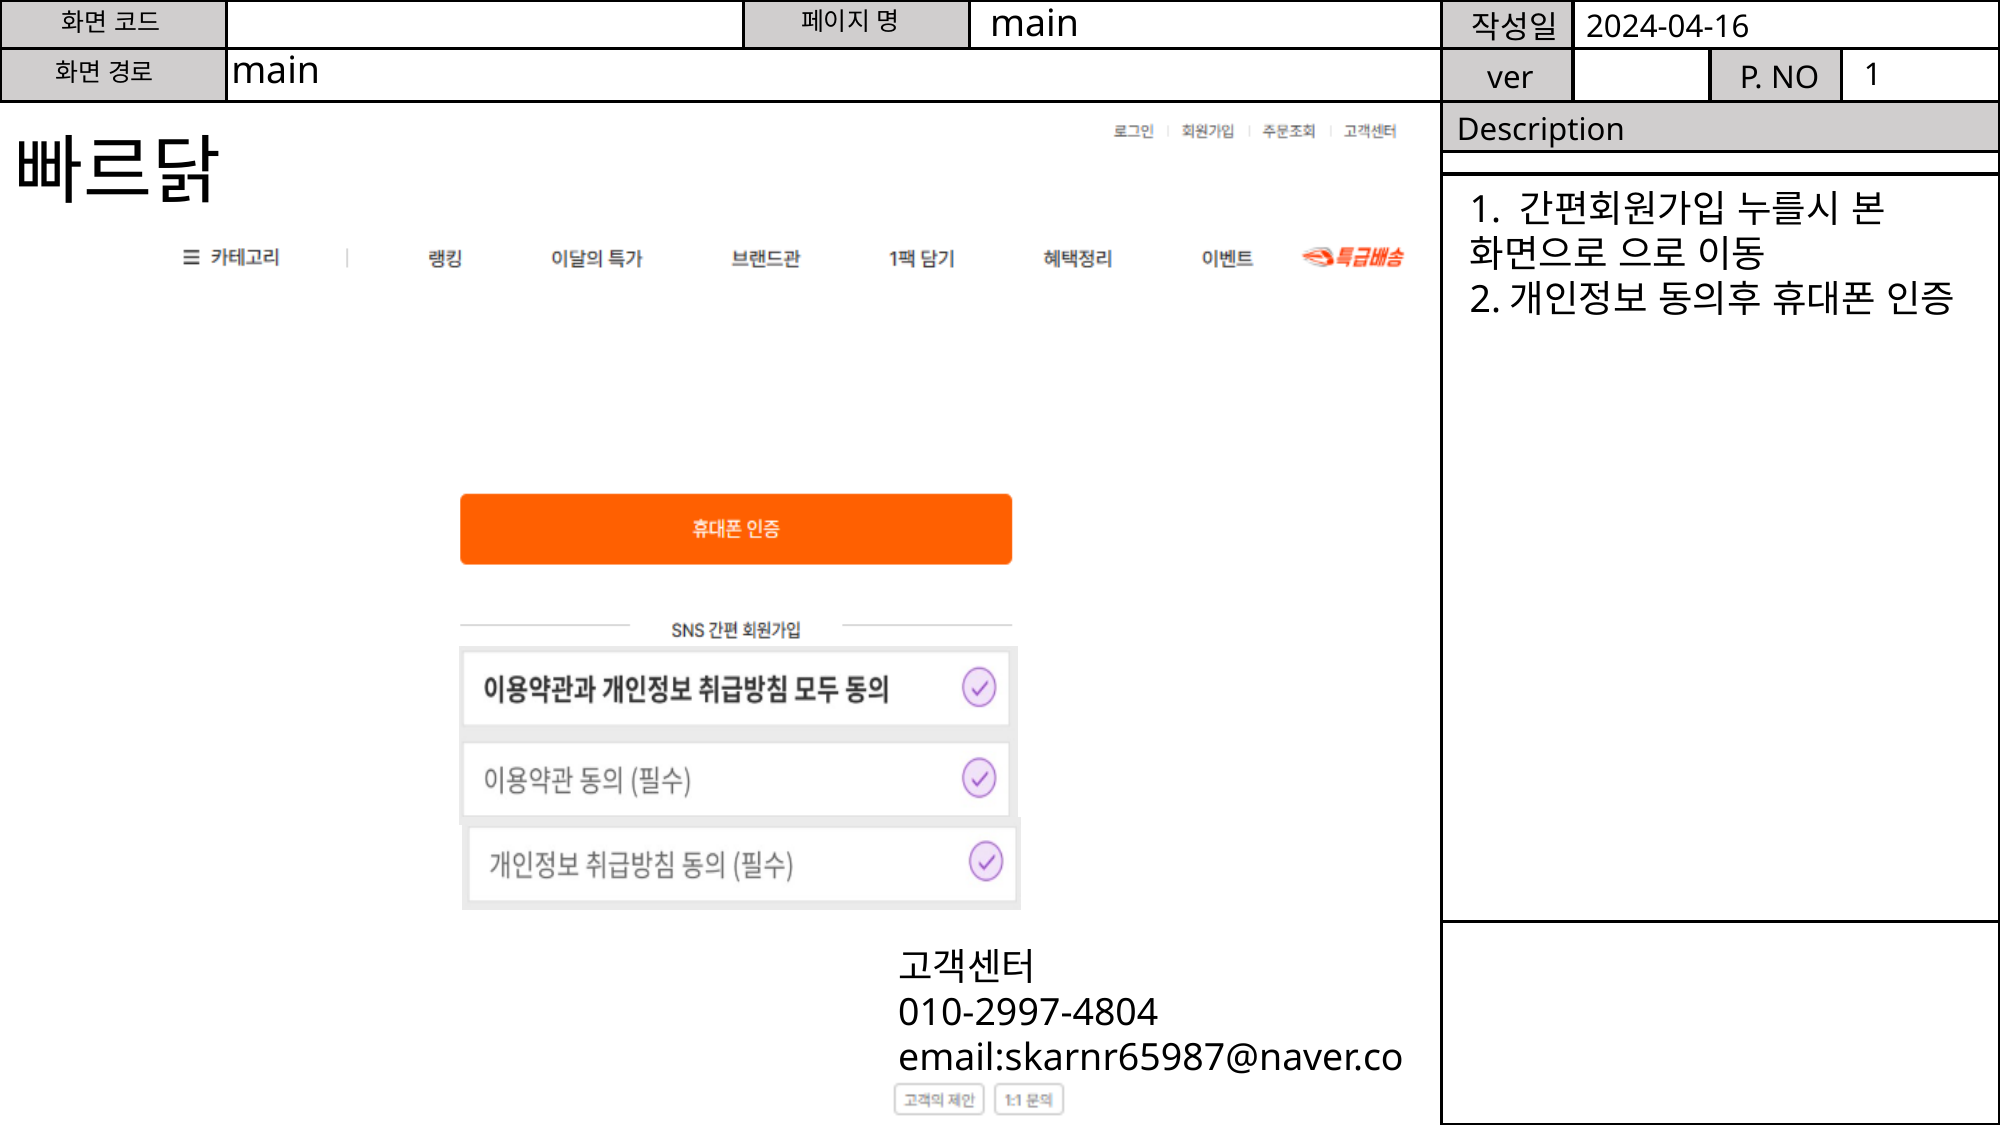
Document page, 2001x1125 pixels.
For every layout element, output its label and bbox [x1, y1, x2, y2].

picture [1295, 241, 1409, 277]
text_box [0, 0, 2000, 1125]
picture [883, 1076, 1074, 1125]
picture [173, 236, 1268, 282]
picture [459, 646, 1021, 910]
picture [1108, 116, 1404, 153]
picture [459, 491, 1018, 645]
